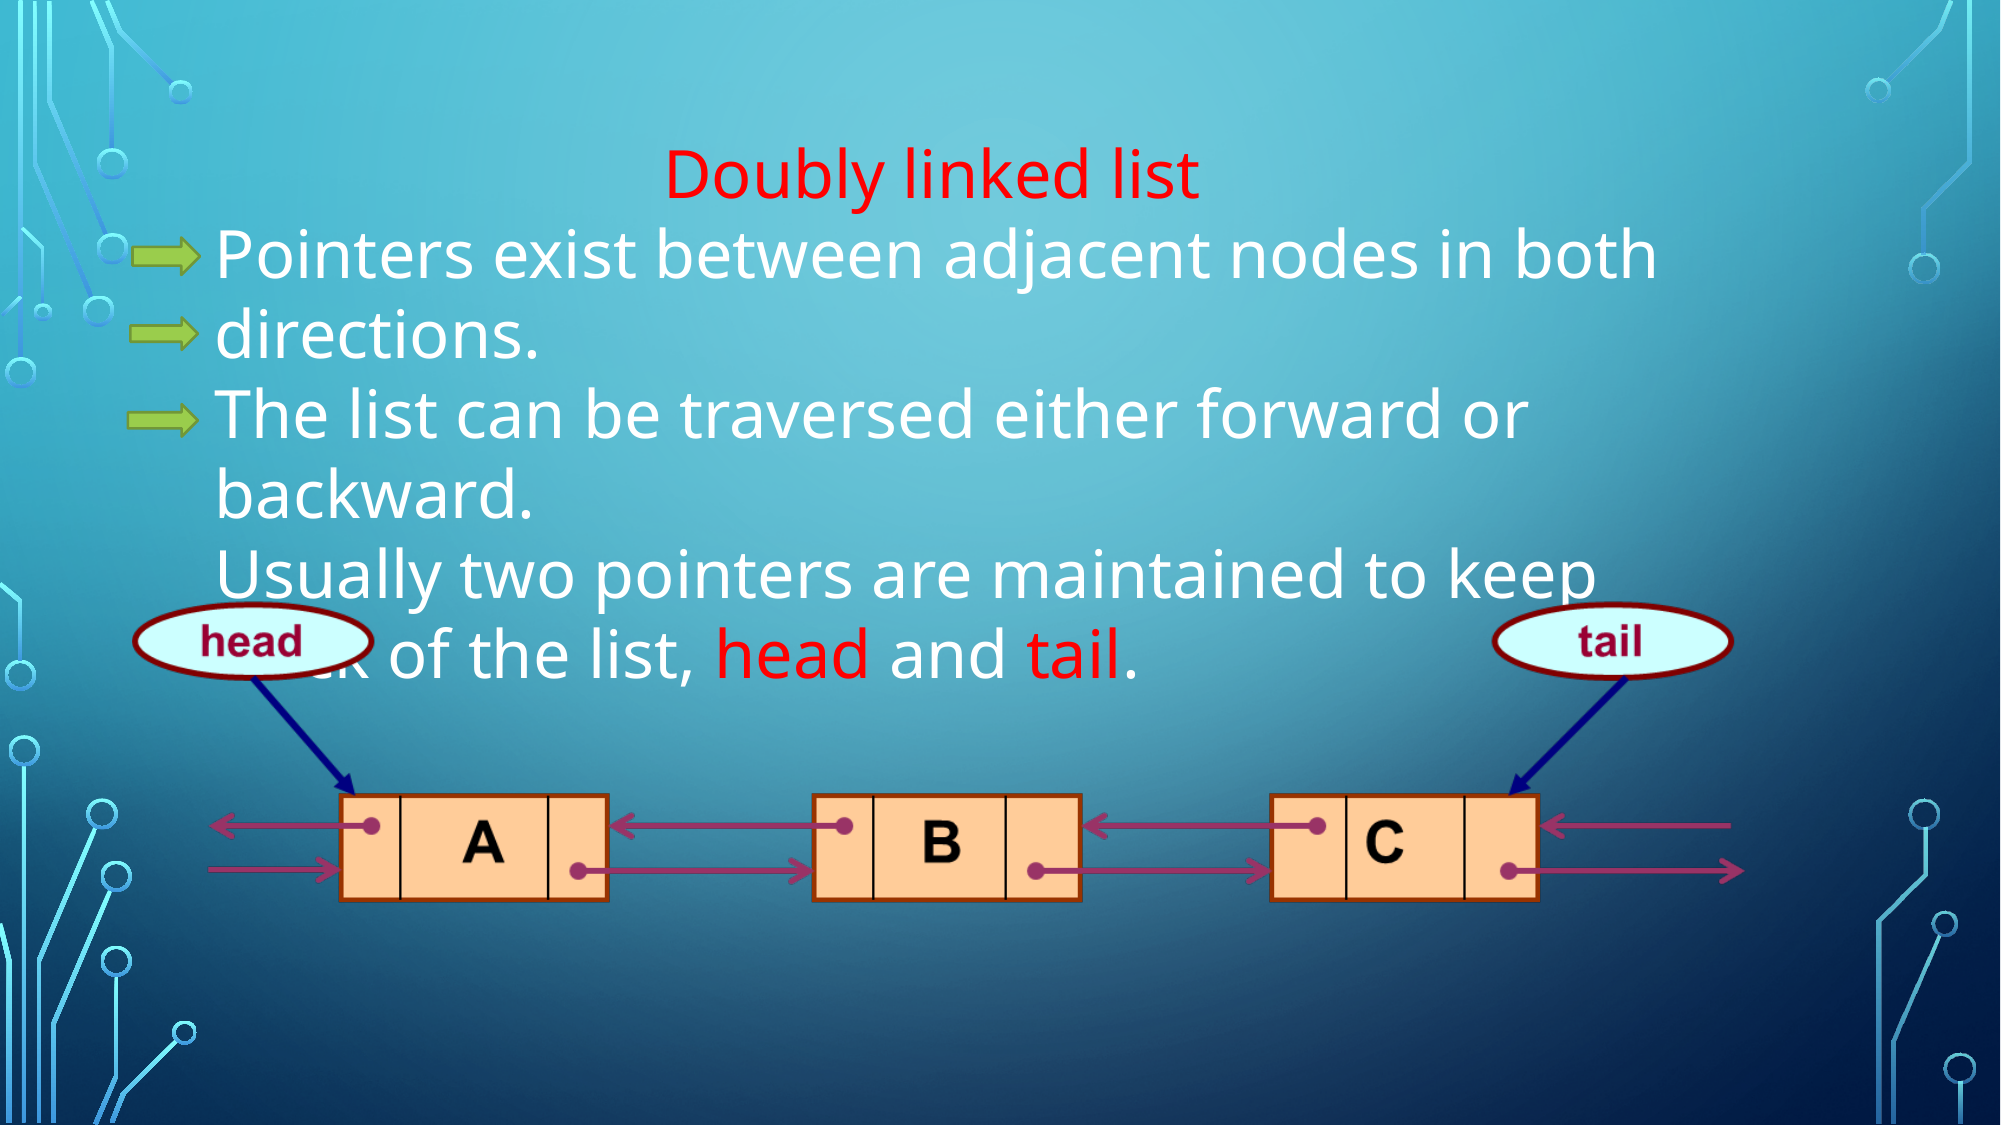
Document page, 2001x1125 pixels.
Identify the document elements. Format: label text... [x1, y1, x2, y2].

text_box [131, 236, 201, 277]
text_box [126, 402, 199, 438]
text_box [129, 316, 199, 352]
picture [132, 597, 1772, 913]
text_box Doubly linked list Pointers exist between adjacent nodes in both directions. The list can be traversed either forward or backward. Usually two pointers are maintained to keep track of the list, head and tail. [200, 124, 1750, 597]
